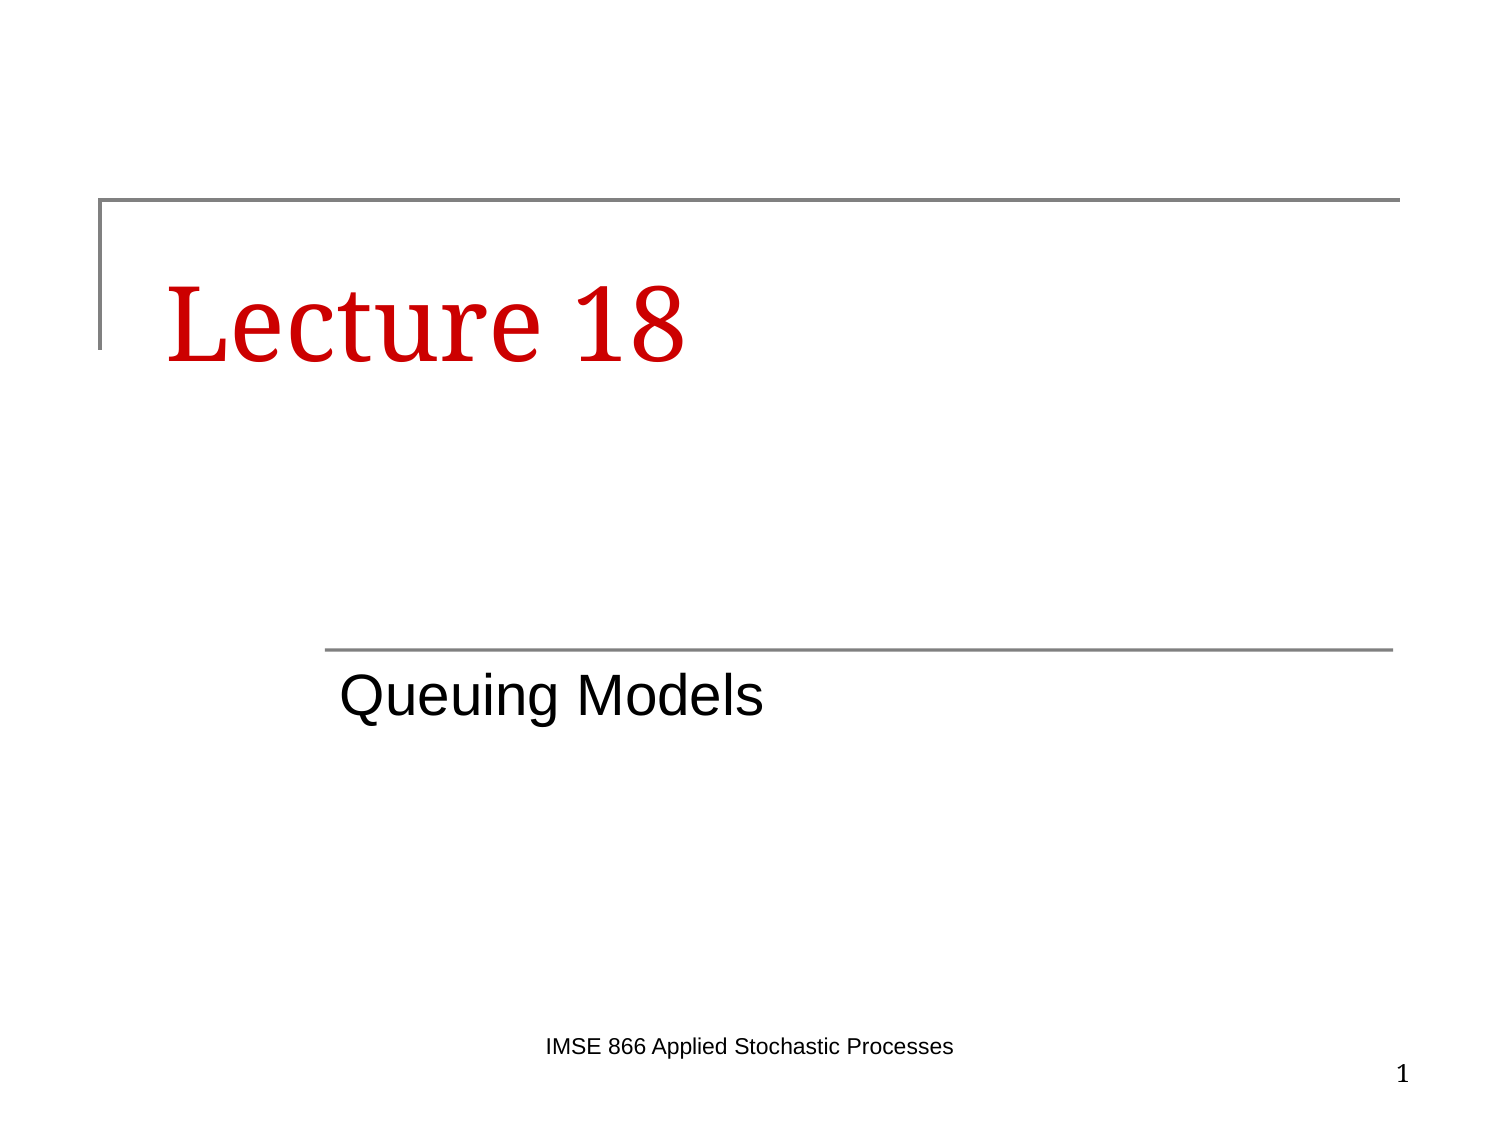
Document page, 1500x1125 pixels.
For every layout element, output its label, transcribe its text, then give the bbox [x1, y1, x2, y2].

slide_number 1 [1074, 1023, 1426, 1100]
footer IMSE 866 Applied Stochastic Processes [512, 1024, 988, 1100]
subtitle Queuing Models [324, 649, 1401, 938]
title Lecture 18 [149, 249, 1401, 538]
